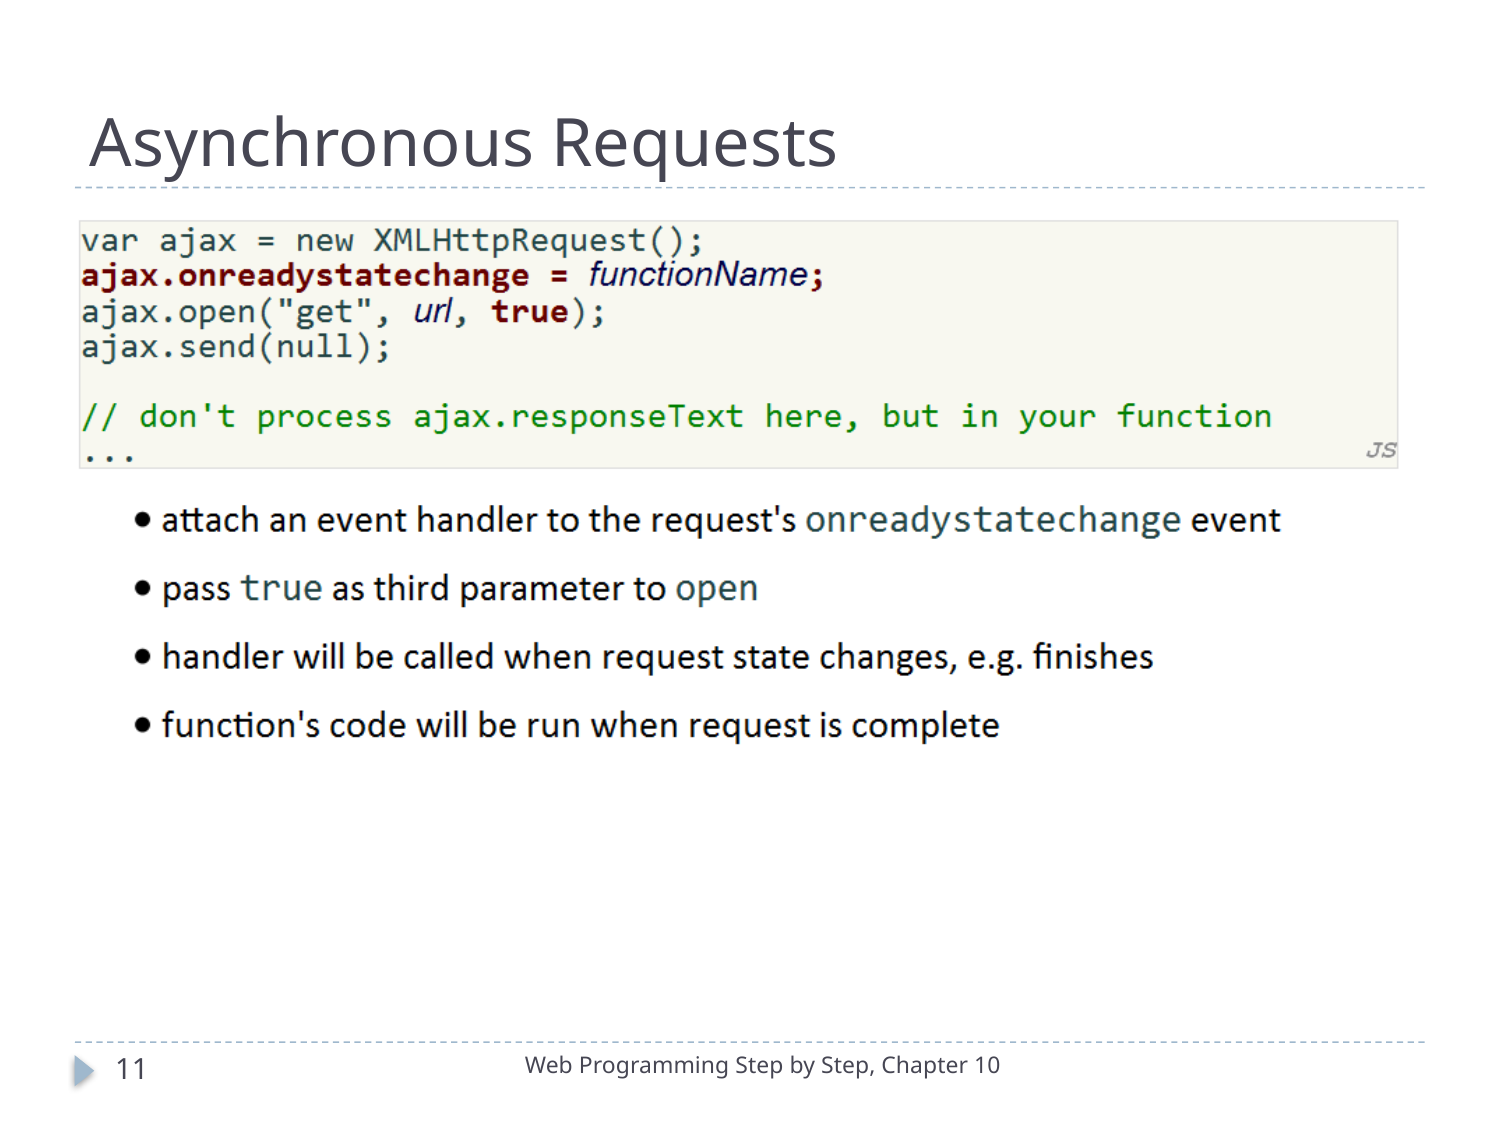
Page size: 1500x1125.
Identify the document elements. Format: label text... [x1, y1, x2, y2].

slide_number 11 [100, 1042, 426, 1103]
picture [74, 212, 1407, 776]
title Asynchronous Requests [75, 24, 1425, 188]
footer Web Programming Step by Step, Chapter 10 [475, 1042, 1051, 1103]
